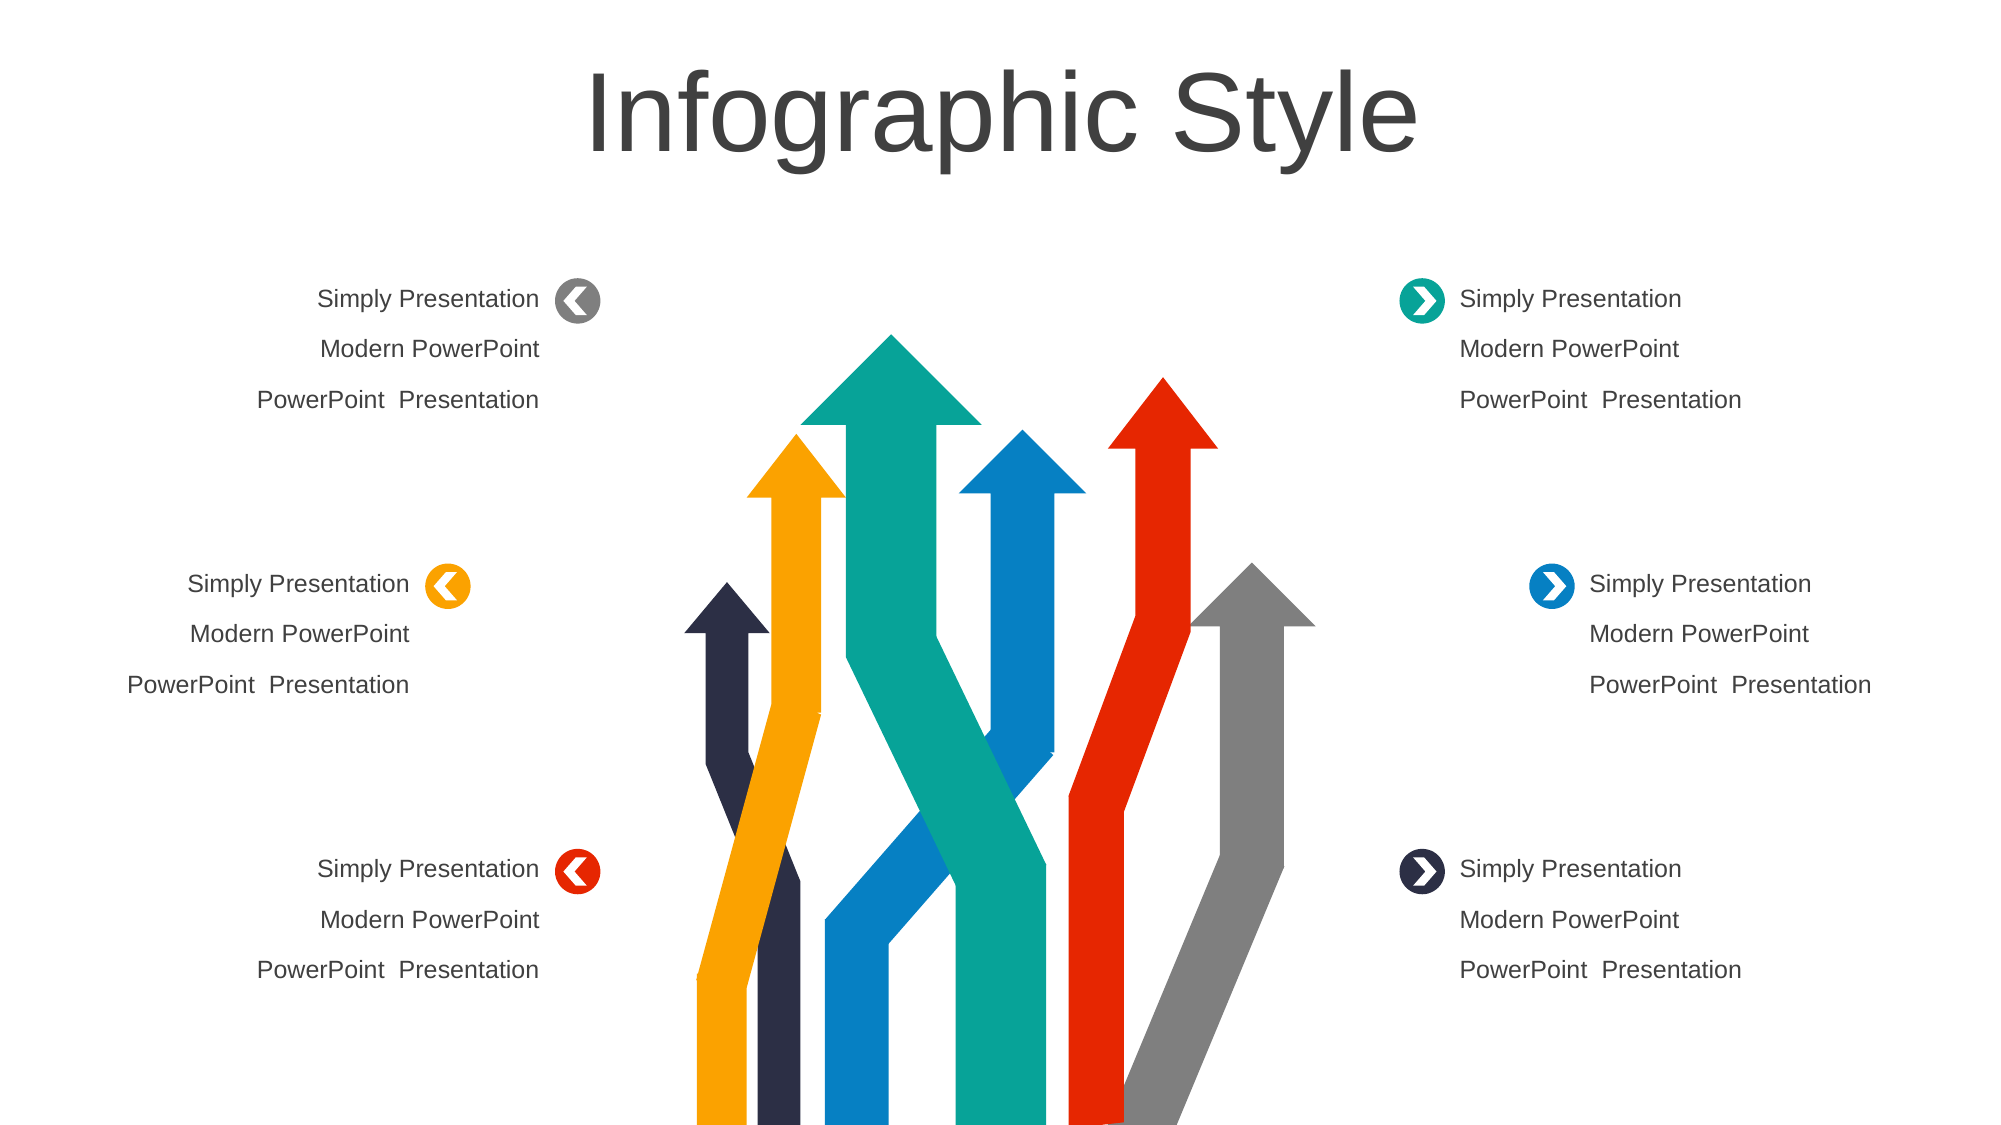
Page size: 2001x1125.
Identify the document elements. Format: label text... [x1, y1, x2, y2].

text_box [1399, 274, 1762, 421]
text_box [1399, 845, 1762, 992]
list Infographic Style [53, 55, 1952, 175]
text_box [108, 559, 471, 707]
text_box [238, 845, 601, 992]
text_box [684, 334, 1316, 1125]
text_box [238, 274, 601, 421]
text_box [1529, 559, 1892, 707]
